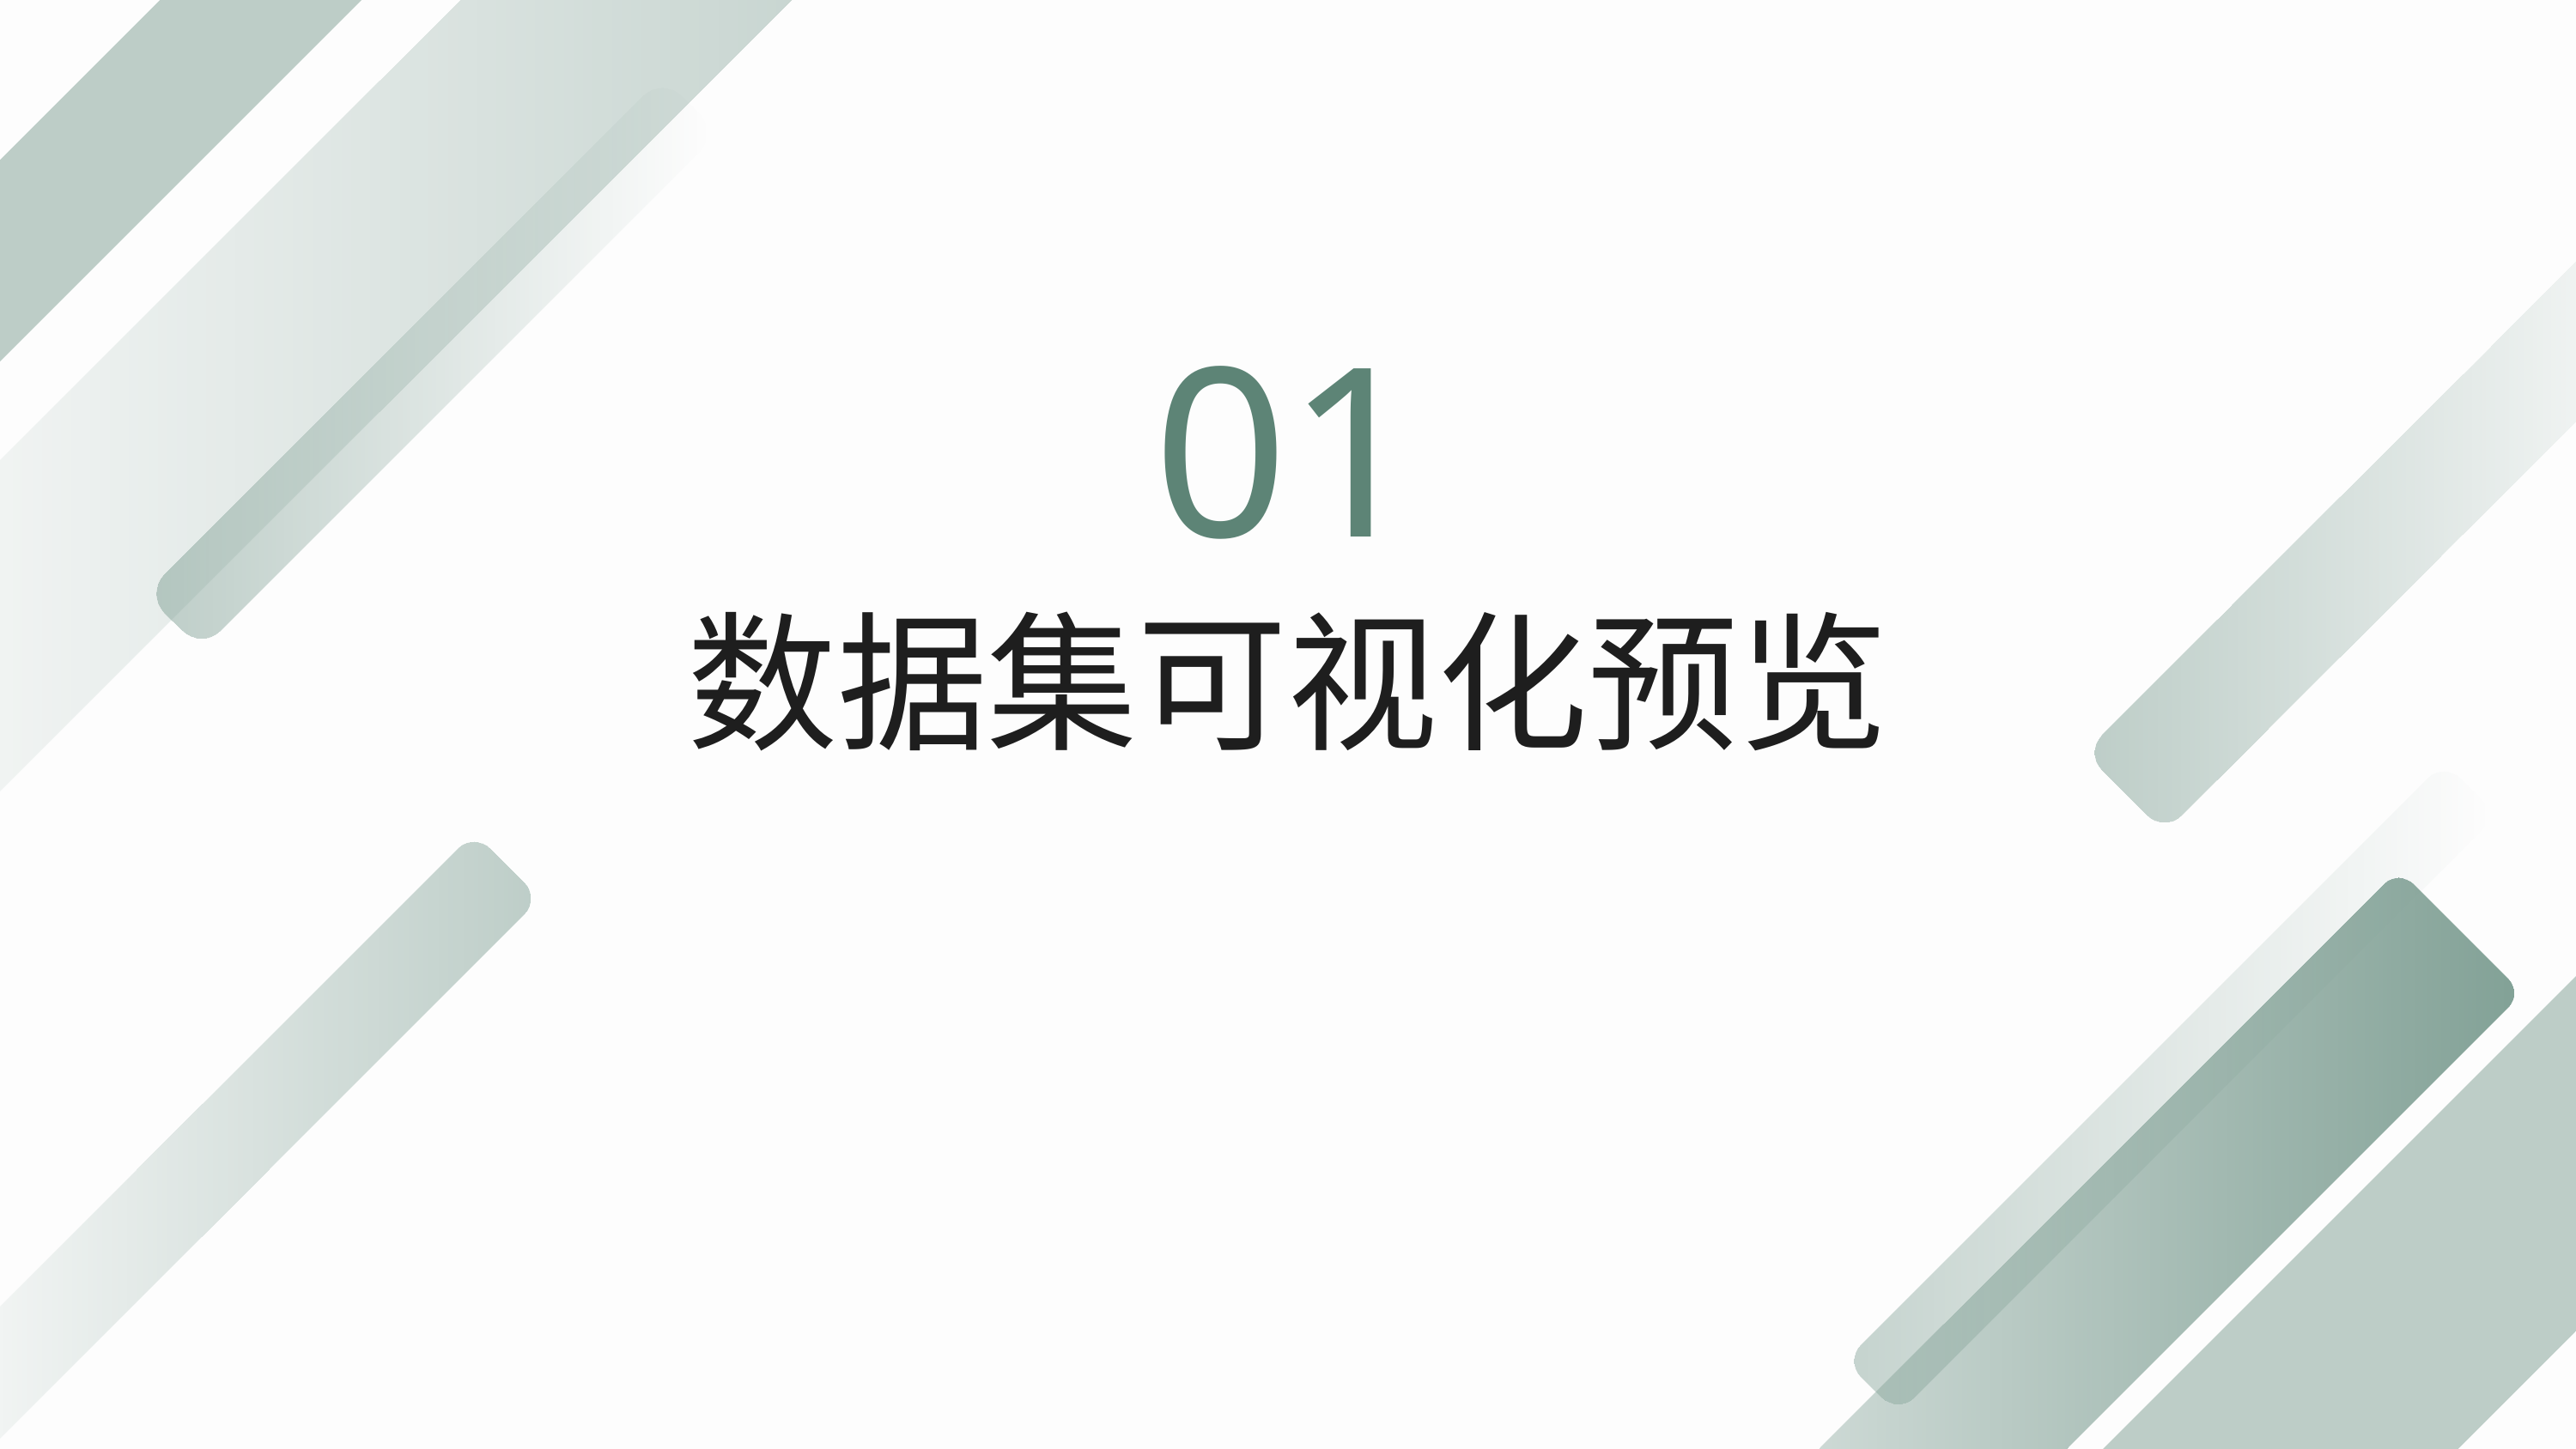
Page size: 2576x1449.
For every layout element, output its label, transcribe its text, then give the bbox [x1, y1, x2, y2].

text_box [0, 1123, 633, 1217]
text_box 数据集可视化预览 [534, 570, 2042, 769]
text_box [2009, 458, 2576, 573]
text_box 01 [1052, 301, 1524, 585]
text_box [1747, 1049, 2576, 1125]
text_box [65, 323, 798, 403]
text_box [0, 94, 477, 238]
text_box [1212, 1359, 2576, 1449]
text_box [0, 128, 1179, 363]
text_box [1695, 1257, 2576, 1359]
